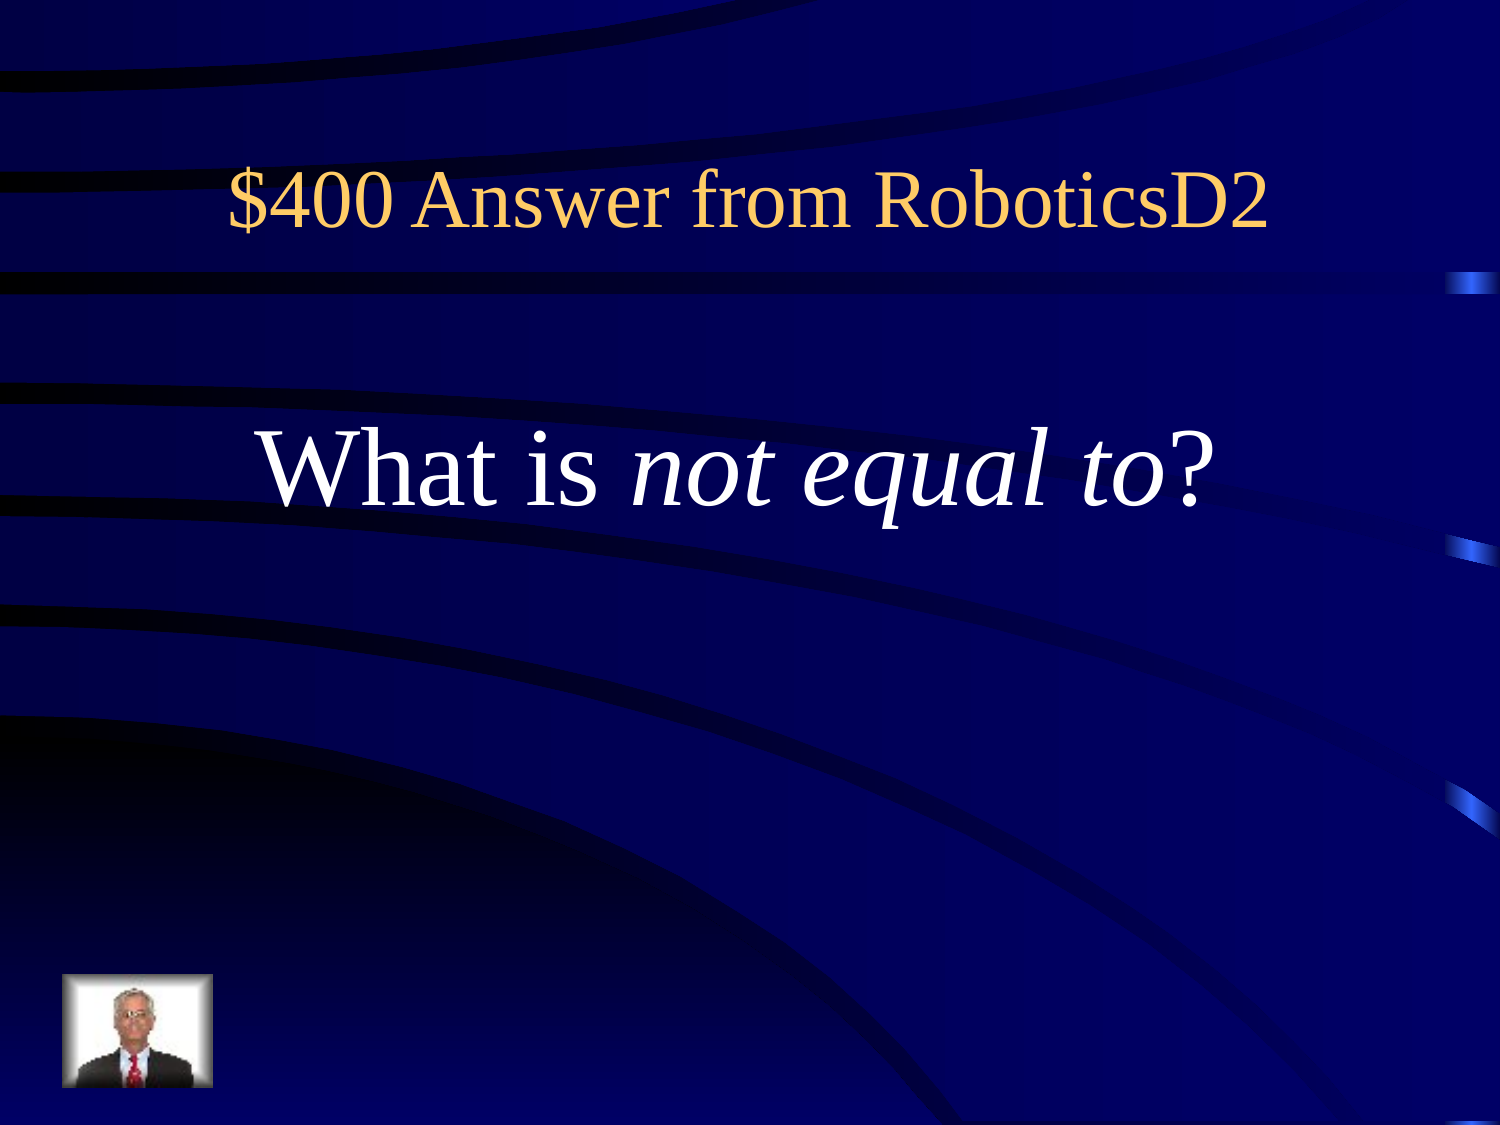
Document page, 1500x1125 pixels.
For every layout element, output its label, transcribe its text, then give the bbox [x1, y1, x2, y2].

picture [62, 974, 213, 1088]
title $400 Answer from RoboticsD2 [112, 99, 1388, 288]
text_box What is not equal to? [224, 385, 1275, 536]
